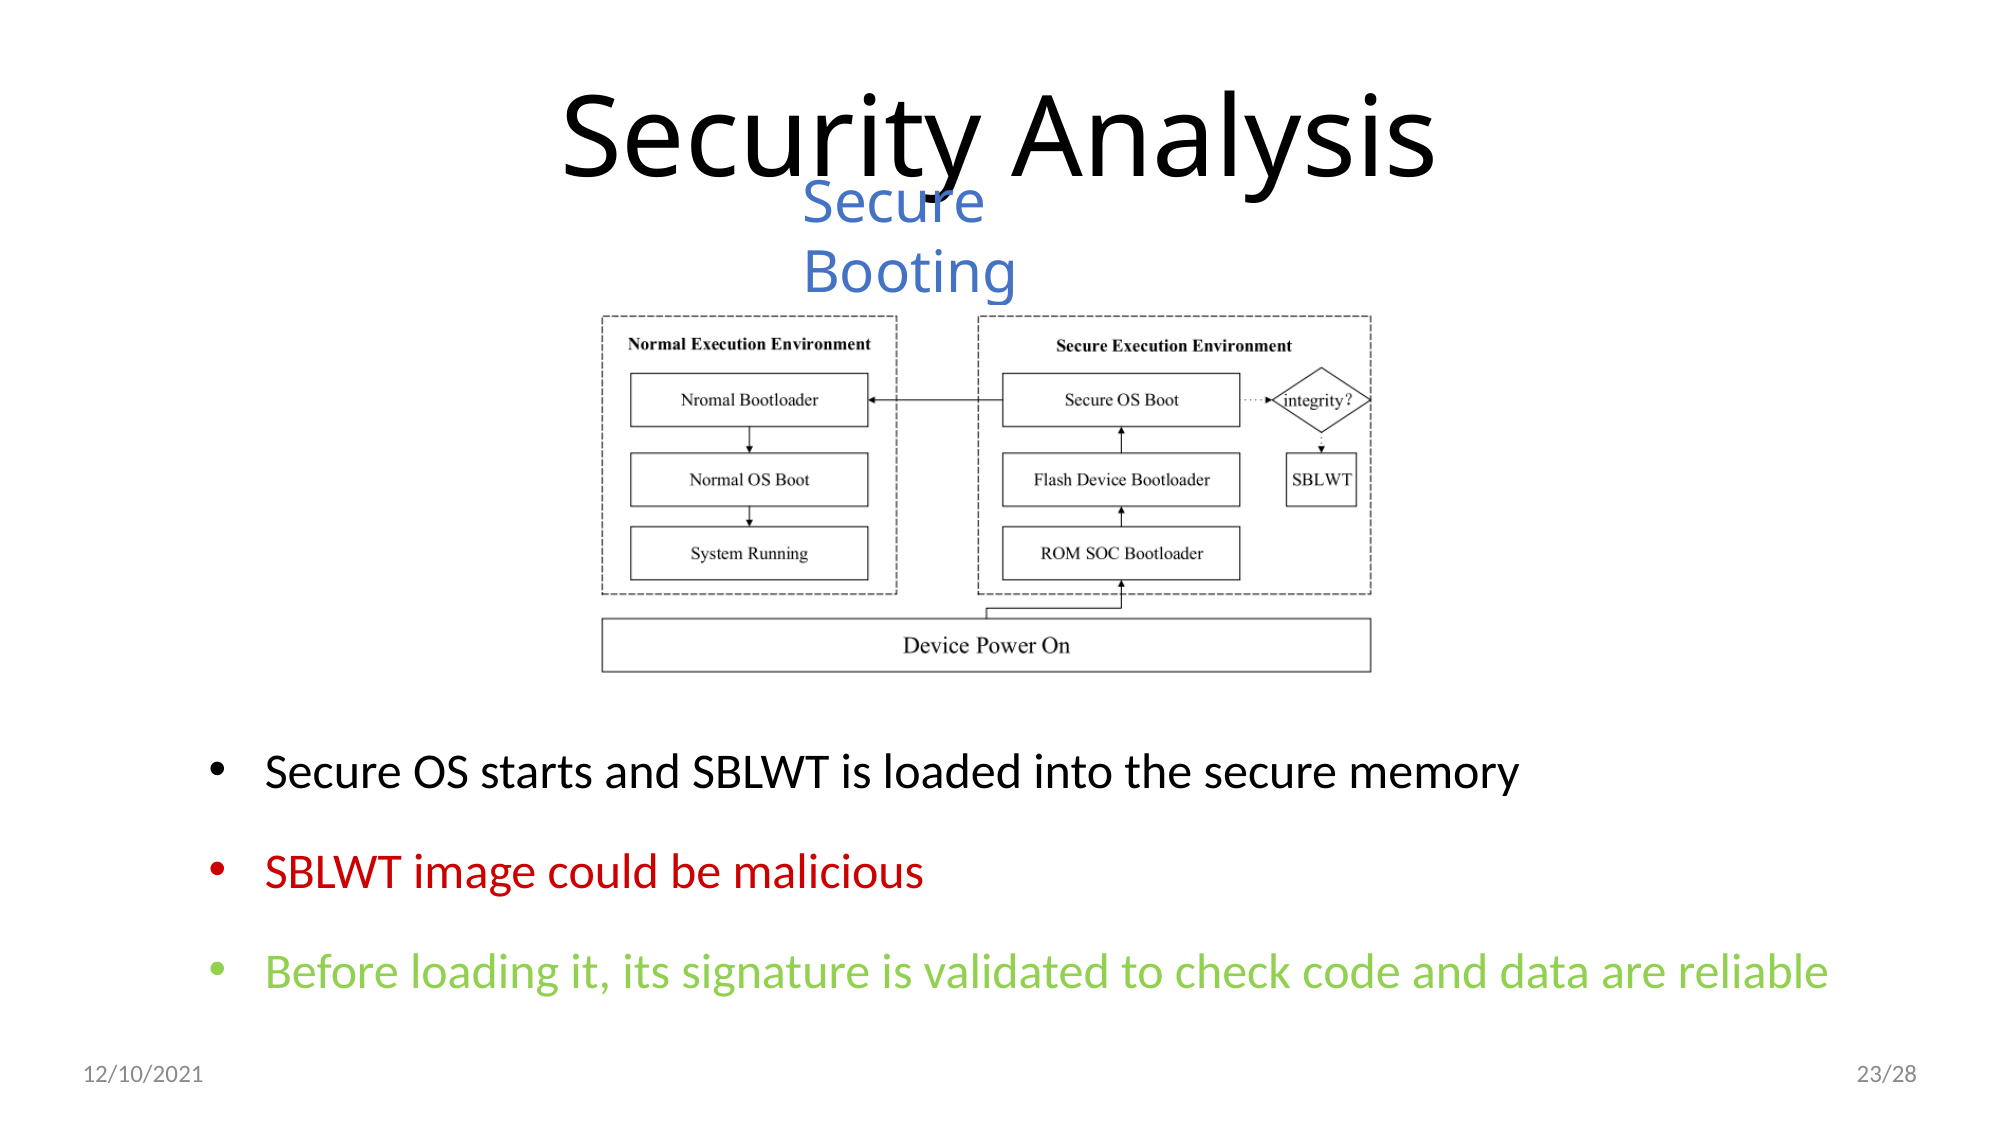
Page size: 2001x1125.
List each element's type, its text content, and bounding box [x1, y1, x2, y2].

slide_number 23/28 [1582, 1042, 1933, 1103]
text_box Secure OS starts and SBLWT is loaded into the secure memory SBLWT image could be malicious Before loading it, its signature is validated to check code and data are reliable [193, 700, 2000, 1098]
text_box Secure Booting [787, 140, 1182, 305]
picture [590, 305, 1381, 680]
text_box Security Analysis [245, 55, 1755, 208]
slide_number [67, 1042, 418, 1103]
